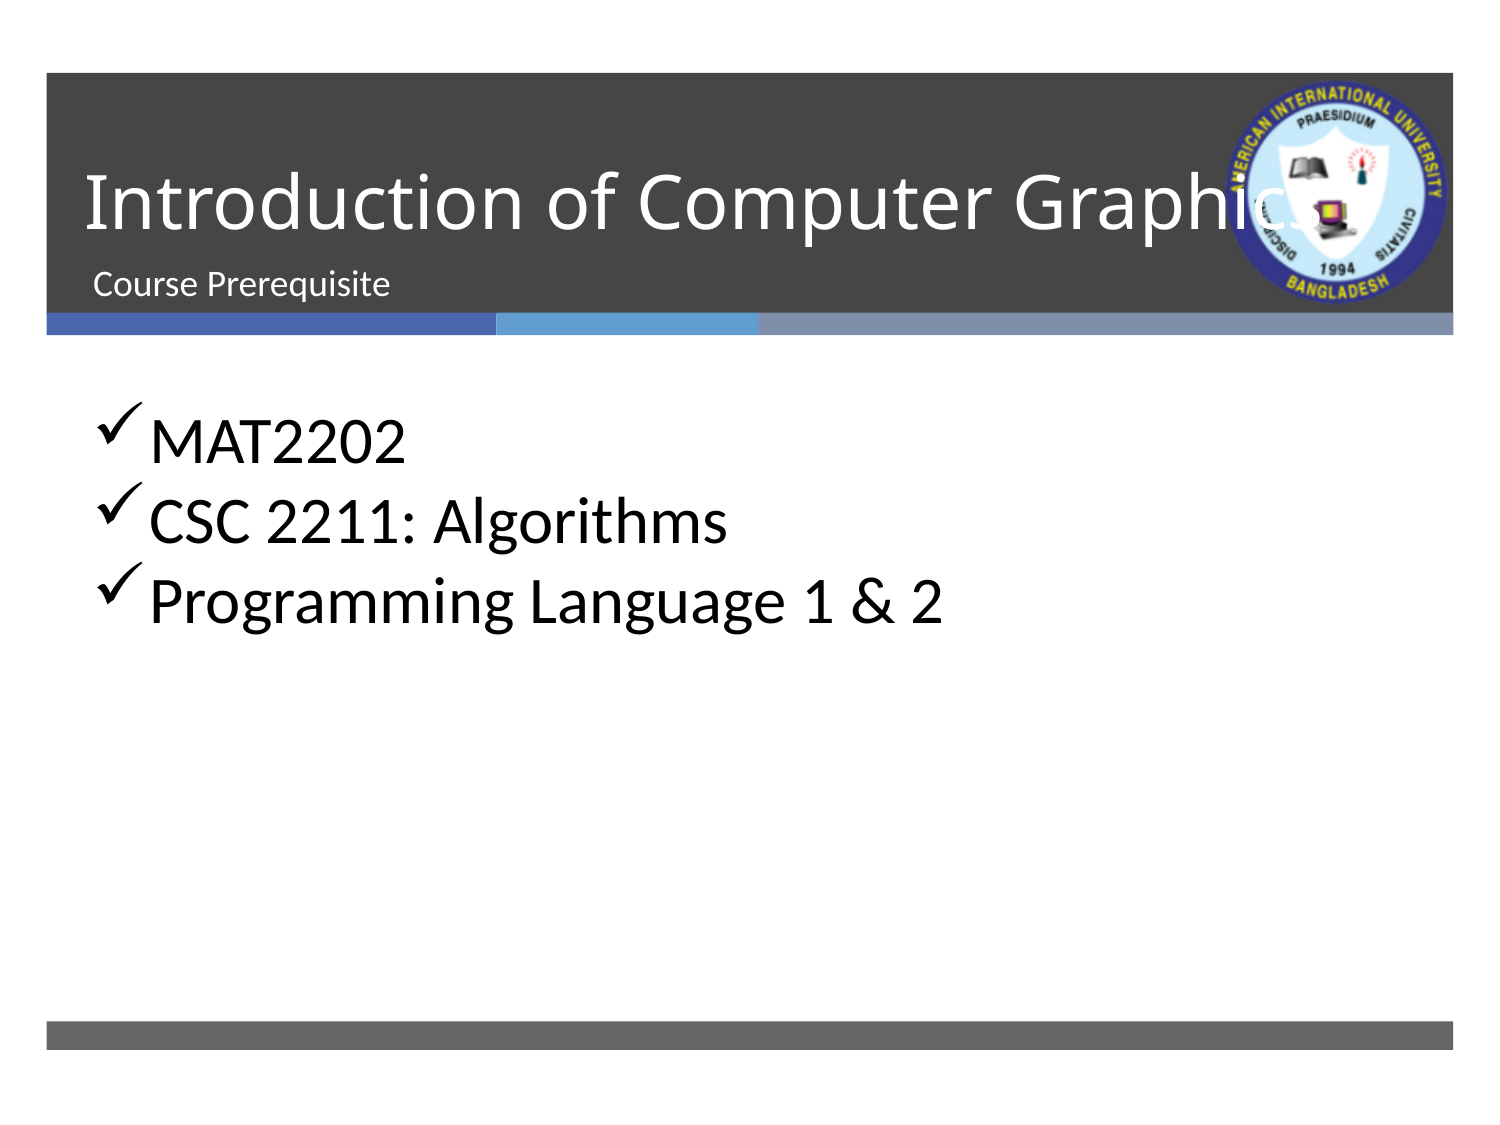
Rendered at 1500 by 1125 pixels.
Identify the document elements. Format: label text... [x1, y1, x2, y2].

title Introduction of Computer Graphics [69, 73, 1351, 253]
text_box MAT2202 CSC 2211: Algorithms Programming Language 1 & 2 [78, 389, 1442, 705]
picture [1351, 75, 1454, 310]
subtitle Course Prerequisite [78, 251, 1351, 331]
